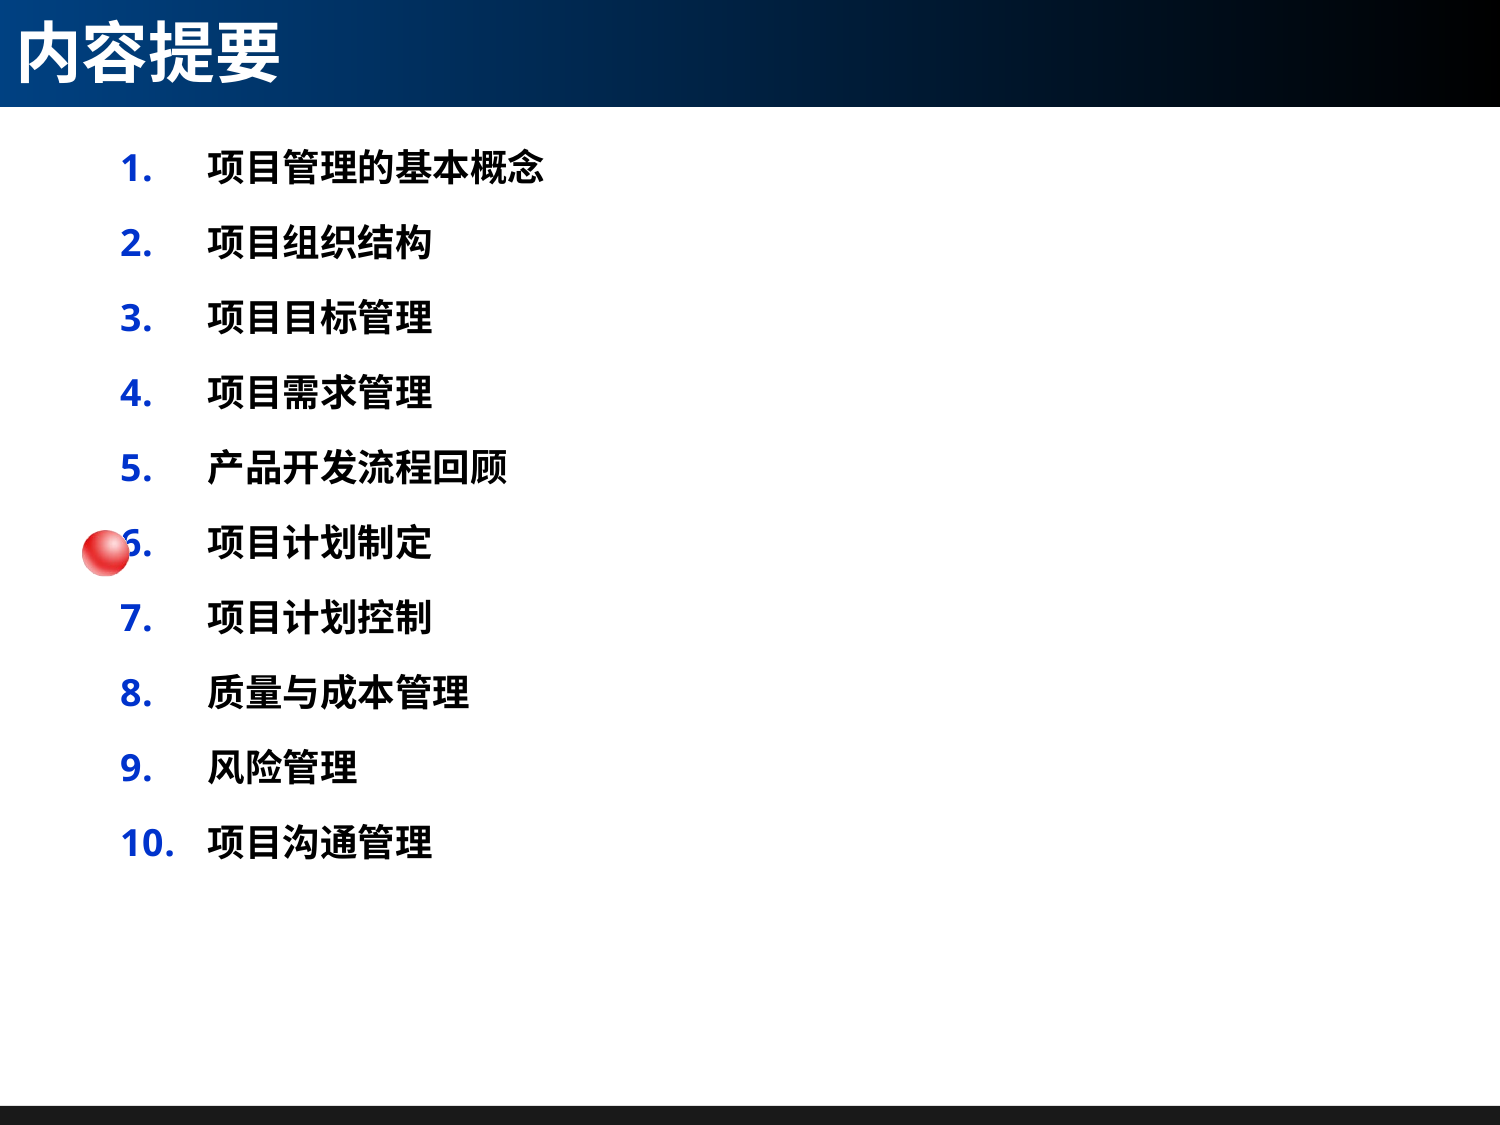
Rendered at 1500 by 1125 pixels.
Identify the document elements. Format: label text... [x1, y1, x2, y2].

list 项目管理的基本概念 项目组织结构 项目目标管理 项目需求管理 产品开发流程回顾 项目计划制定 项目计划控制 质量与成本管理 风险管理 项目沟通管理 [104, 113, 1500, 1125]
title 内容提要 [0, 0, 1500, 96]
picture [76, 526, 134, 581]
